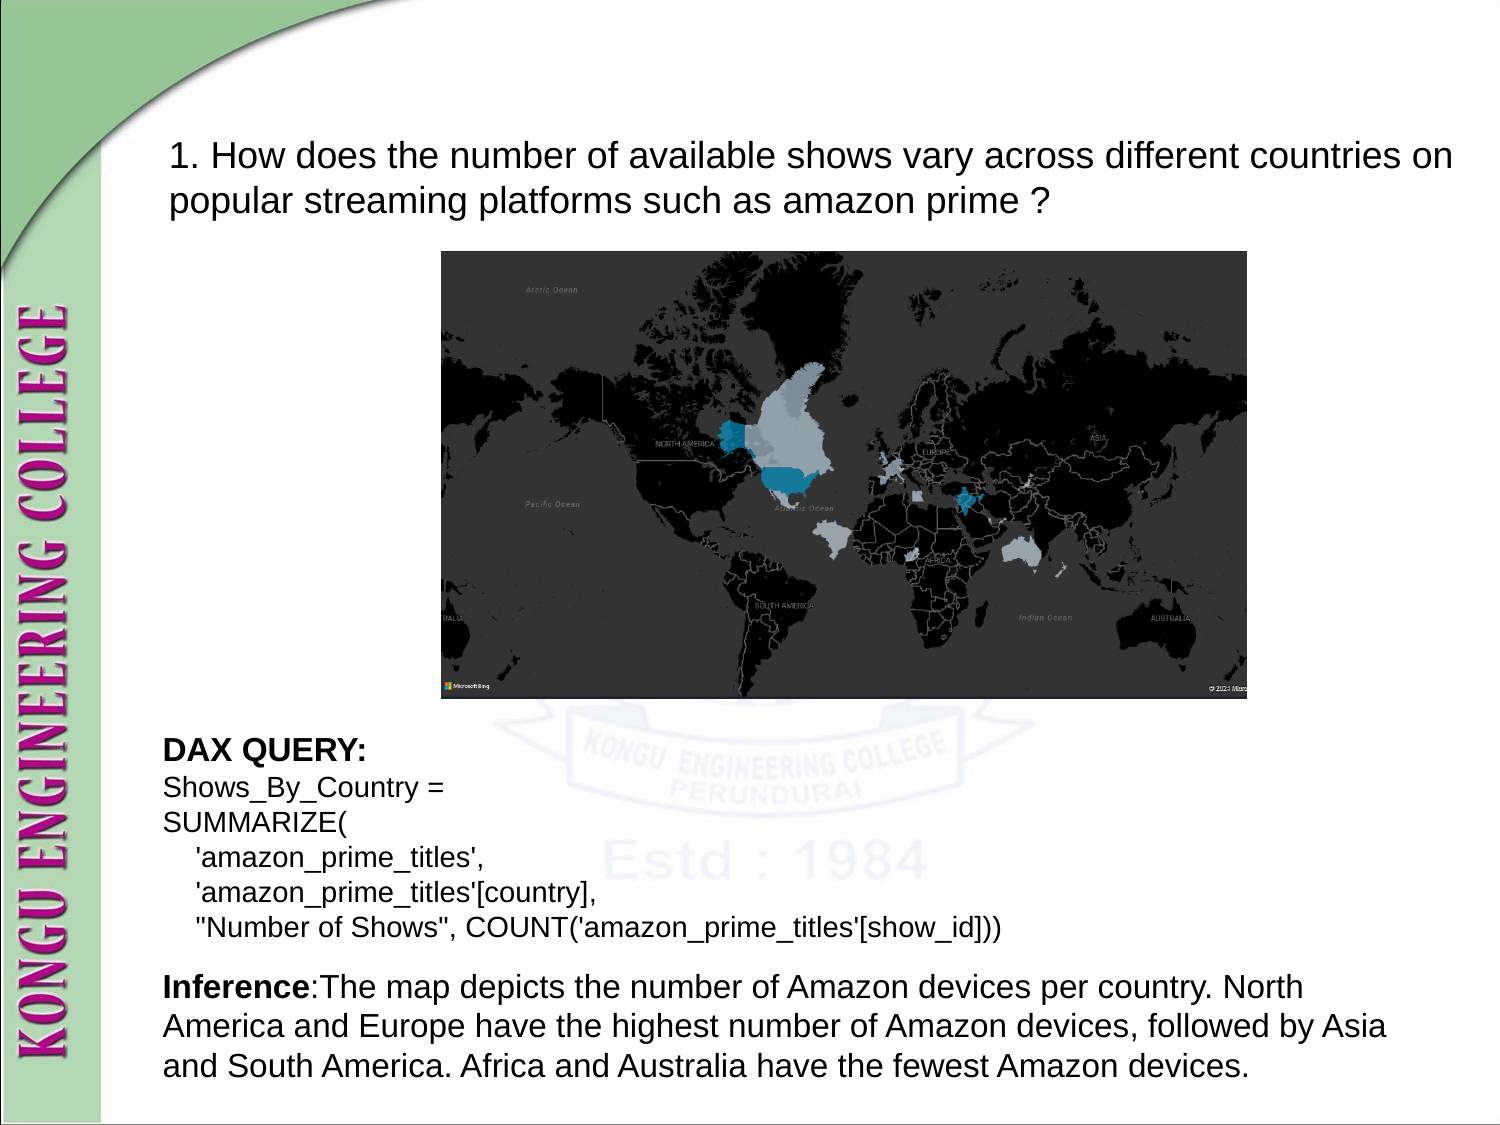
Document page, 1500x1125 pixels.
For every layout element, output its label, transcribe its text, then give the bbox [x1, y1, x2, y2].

text_box DAX QUERY: Shows_By_Country = SUMMARIZE( 'amazon_prime_titles', 'amazon_prime_titles'[country], "Number of Shows", COUNT('amazon_prime_titles'[show_id])) [147, 720, 1363, 986]
title 1. How does the number of available shows vary across different countries on popular streaming platforms such as amazon prime ? [169, 78, 1500, 267]
picture [0, 0, 1500, 1125]
text_box Inference:The map depicts the number of Amazon devices per country. North America and Europe have the highest number of Amazon devices, followed by Asia and South America. Africa and Australia have the fewest Amazon devices. [147, 957, 1449, 1092]
